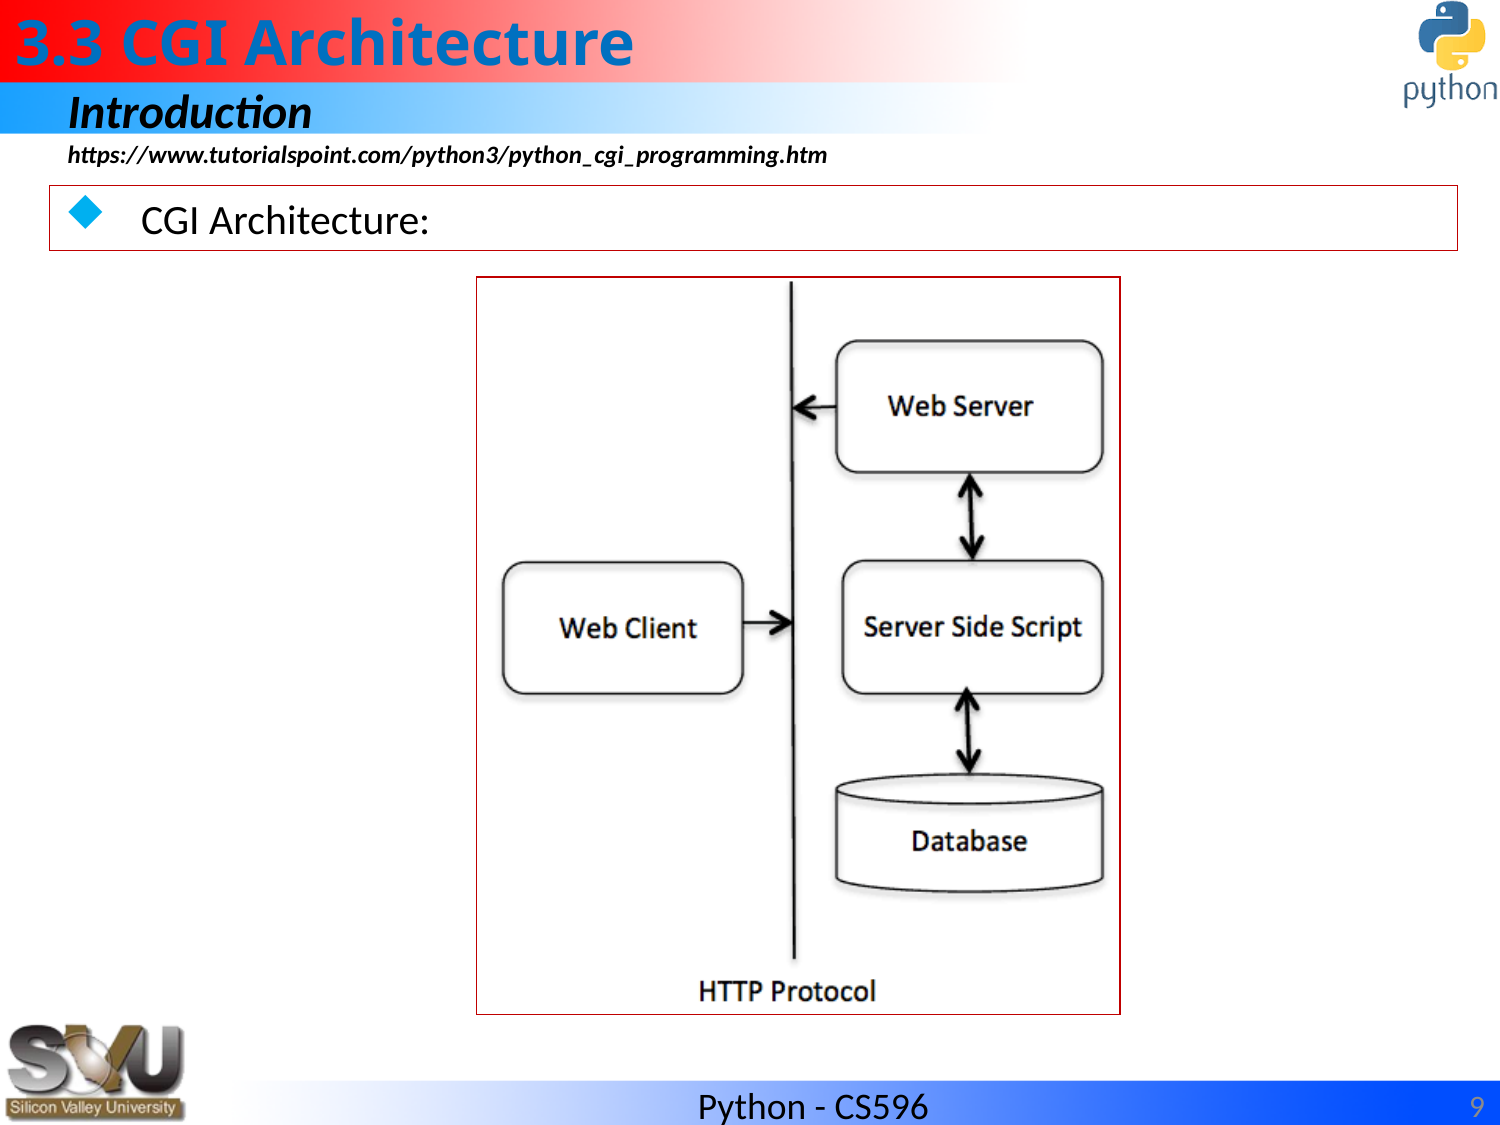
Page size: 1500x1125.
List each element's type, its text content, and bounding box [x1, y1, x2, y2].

text_box CGI Architecture: [49, 185, 1458, 251]
title 3.3 CGI Architecture [0, 0, 1402, 95]
text_box Python - CS596 [462, 1075, 1165, 1125]
slide_number 9 [1162, 1074, 1500, 1125]
picture [0, 0, 1500, 1125]
text_box Introduction https://www.tutorialspoint.com/python3/python_cgi_programming.htm [52, 73, 1008, 176]
